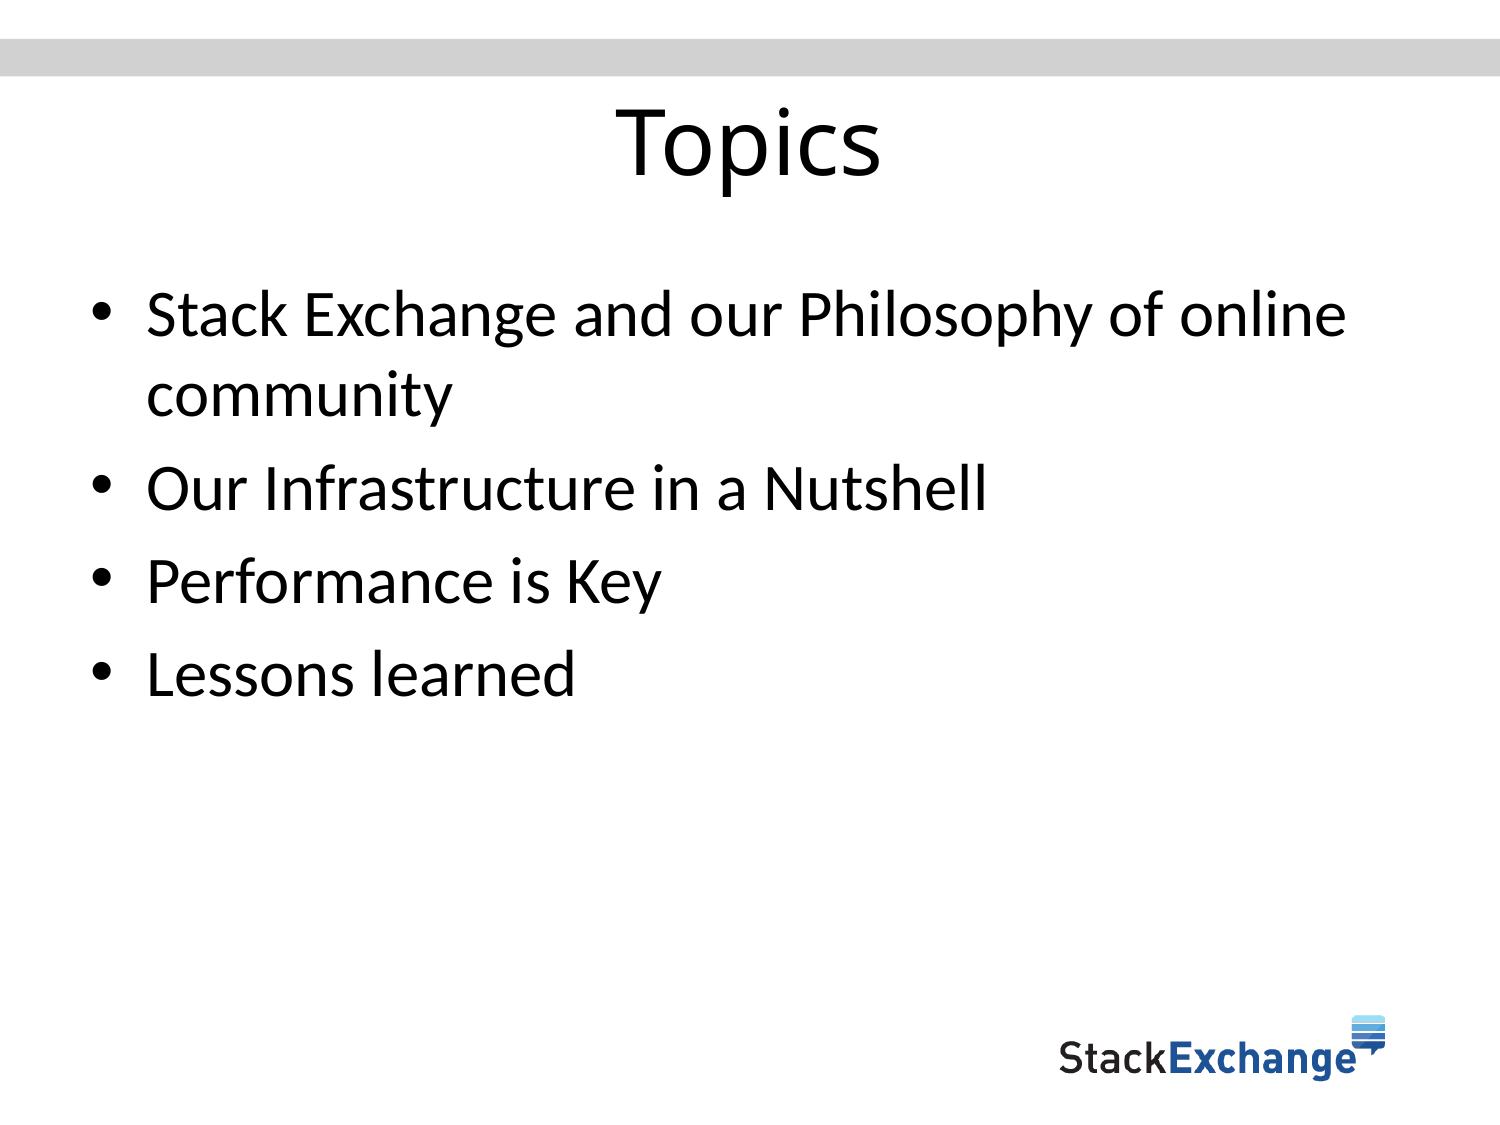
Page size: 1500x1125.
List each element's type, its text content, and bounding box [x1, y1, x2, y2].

title Topics [75, 45, 1425, 233]
list Stack Exchange and our Philosophy of online community Our Infrastructure in a Nutshell Performance is Key Lessons learned [75, 262, 1425, 1005]
picture [1040, 1005, 1400, 1112]
